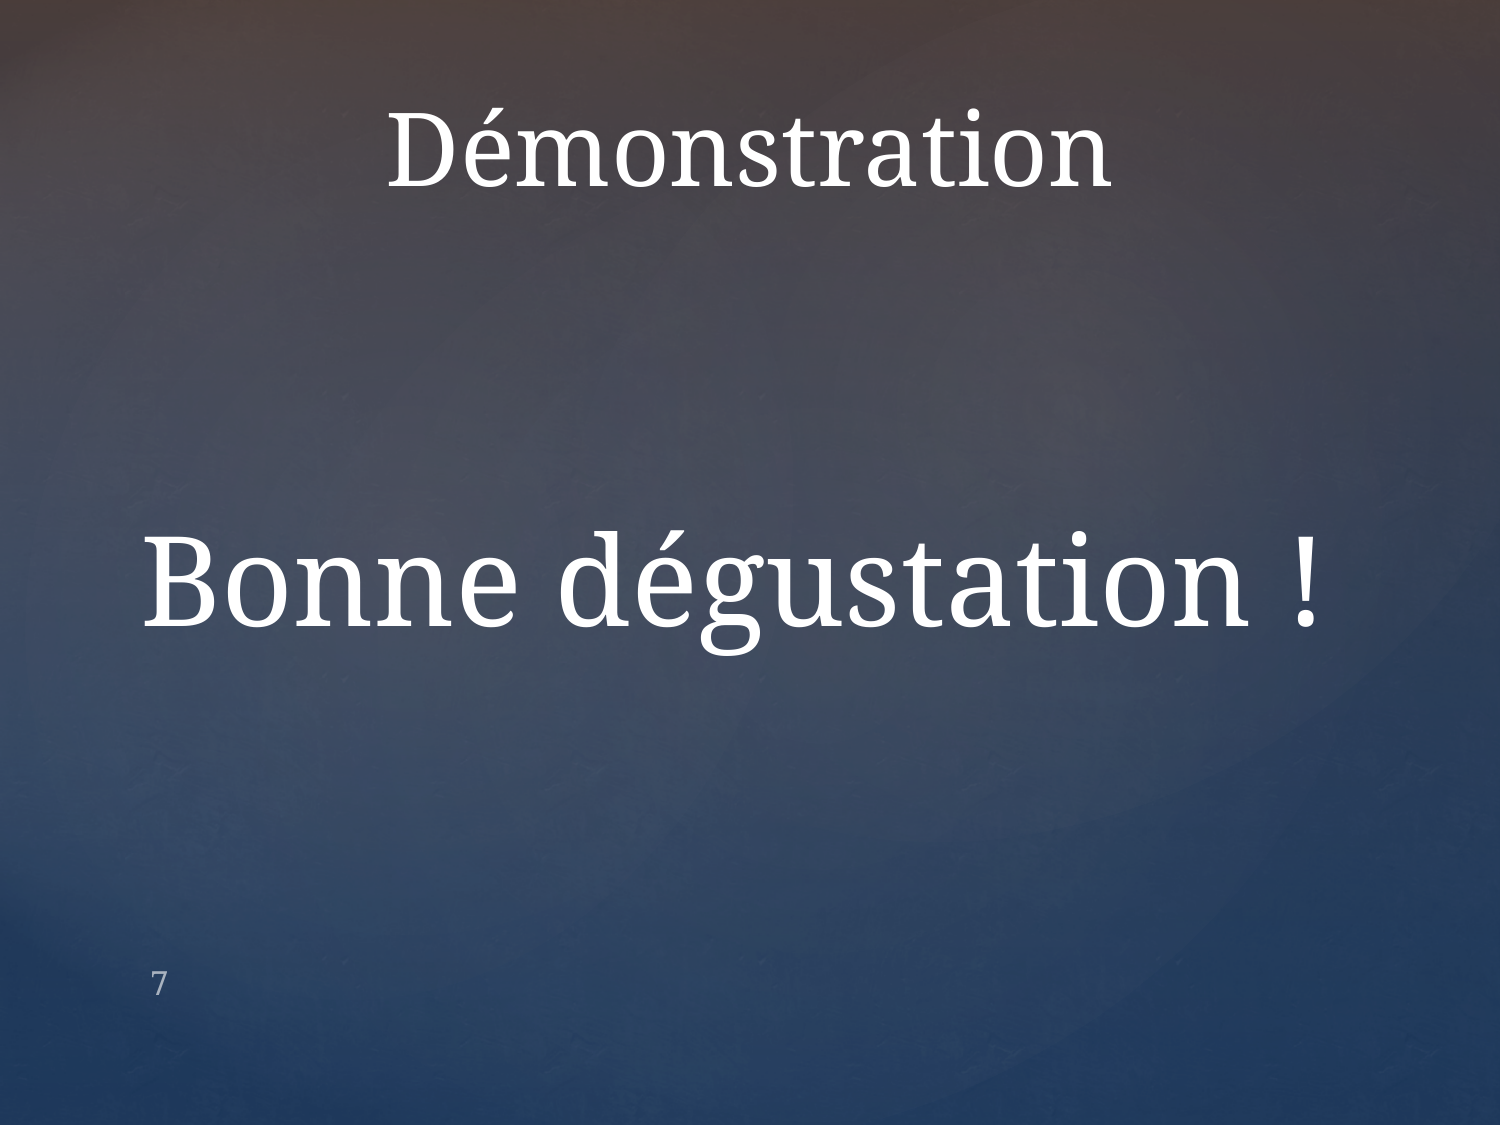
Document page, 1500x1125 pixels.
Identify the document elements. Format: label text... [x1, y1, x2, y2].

title Démonstration [131, 71, 1369, 222]
slide_number 7 [135, 958, 485, 1009]
text_box Bonne dégustation ! [125, 494, 1375, 659]
